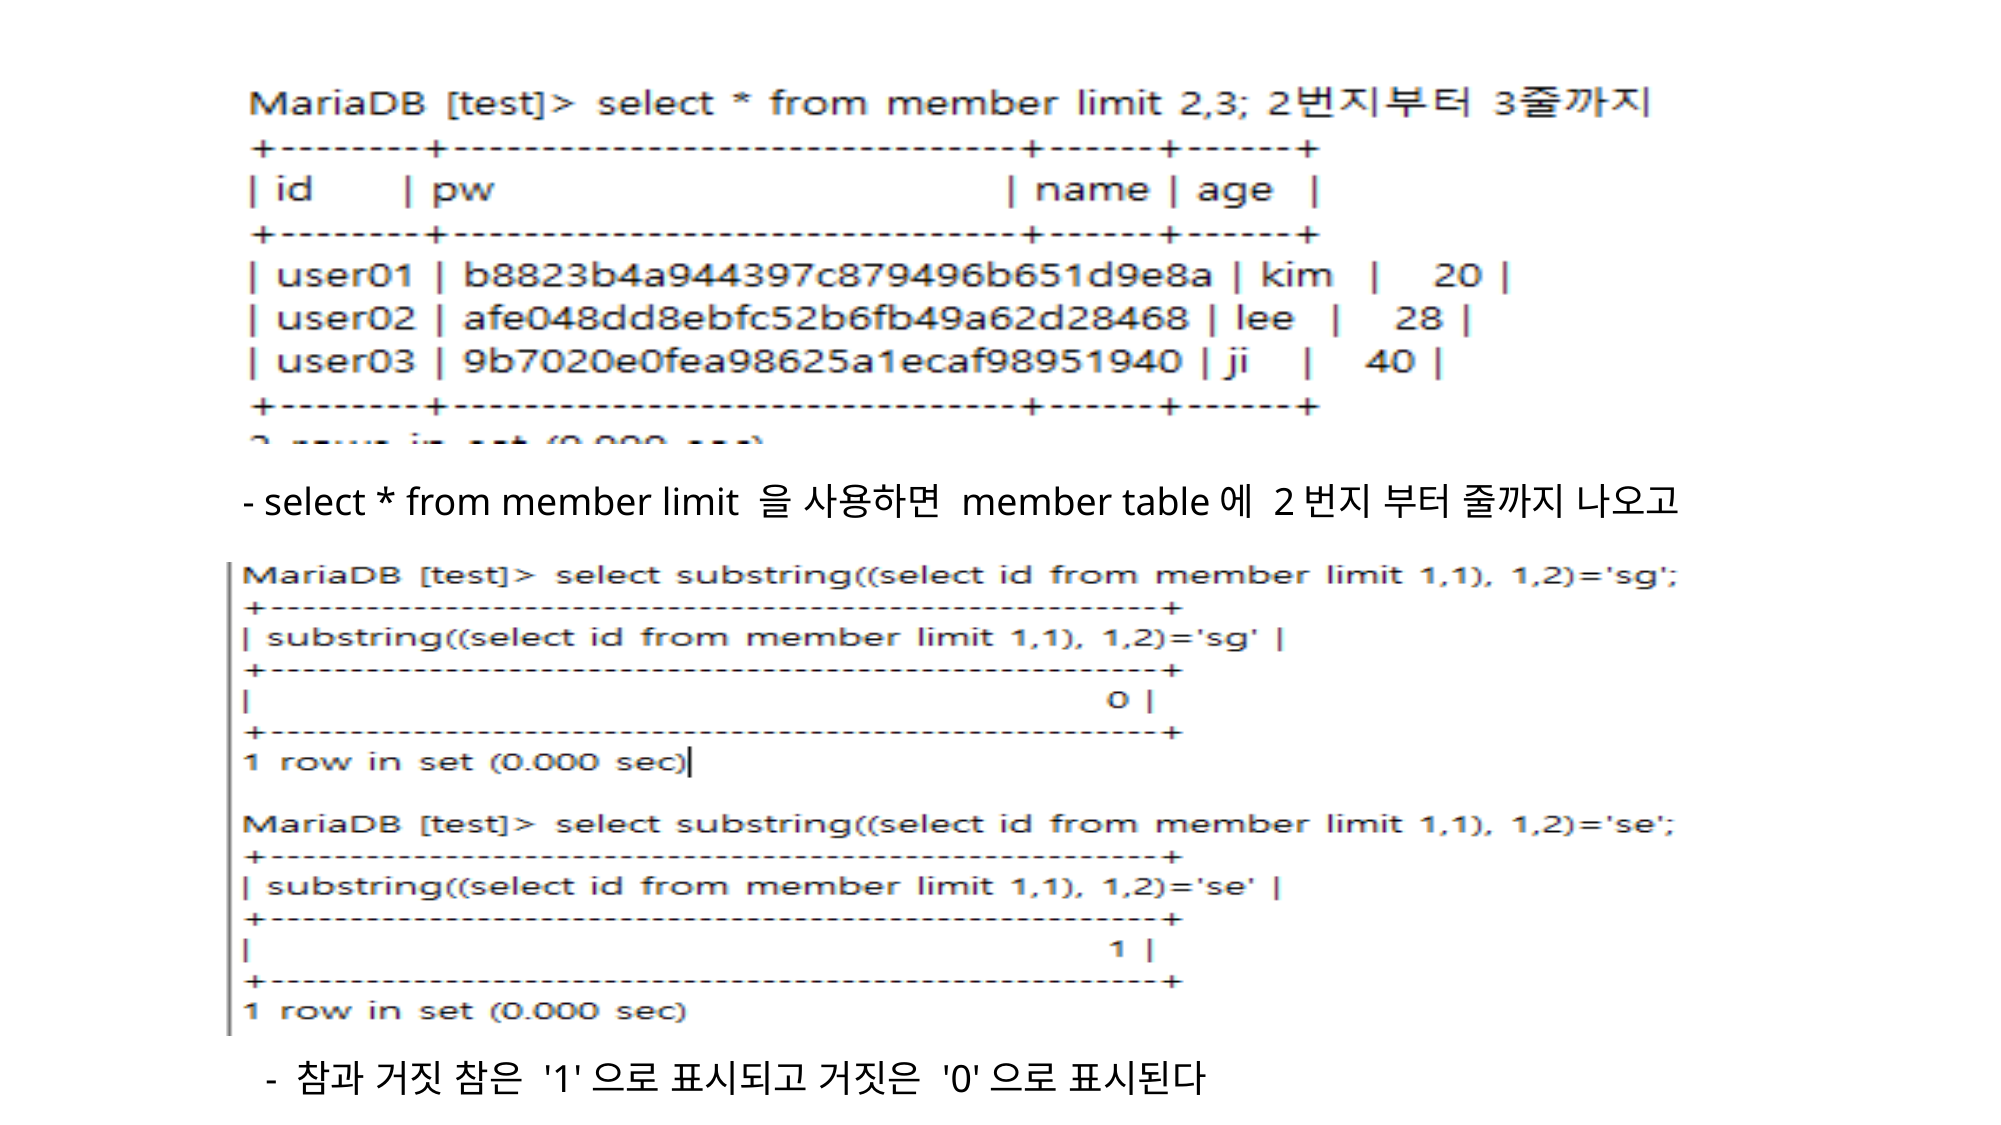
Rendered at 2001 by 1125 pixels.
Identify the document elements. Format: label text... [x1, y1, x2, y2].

text_box - select * from member limit 을 사용하면 member table에 2번지 부터 줄까지 나오고 [227, 470, 1725, 531]
picture [226, 562, 1774, 1036]
text_box - 참과 거짓 참은 '1'으로 표시되고 거짓은 '0'으로 표시된다 [250, 1047, 1222, 1108]
picture [238, 75, 1762, 444]
